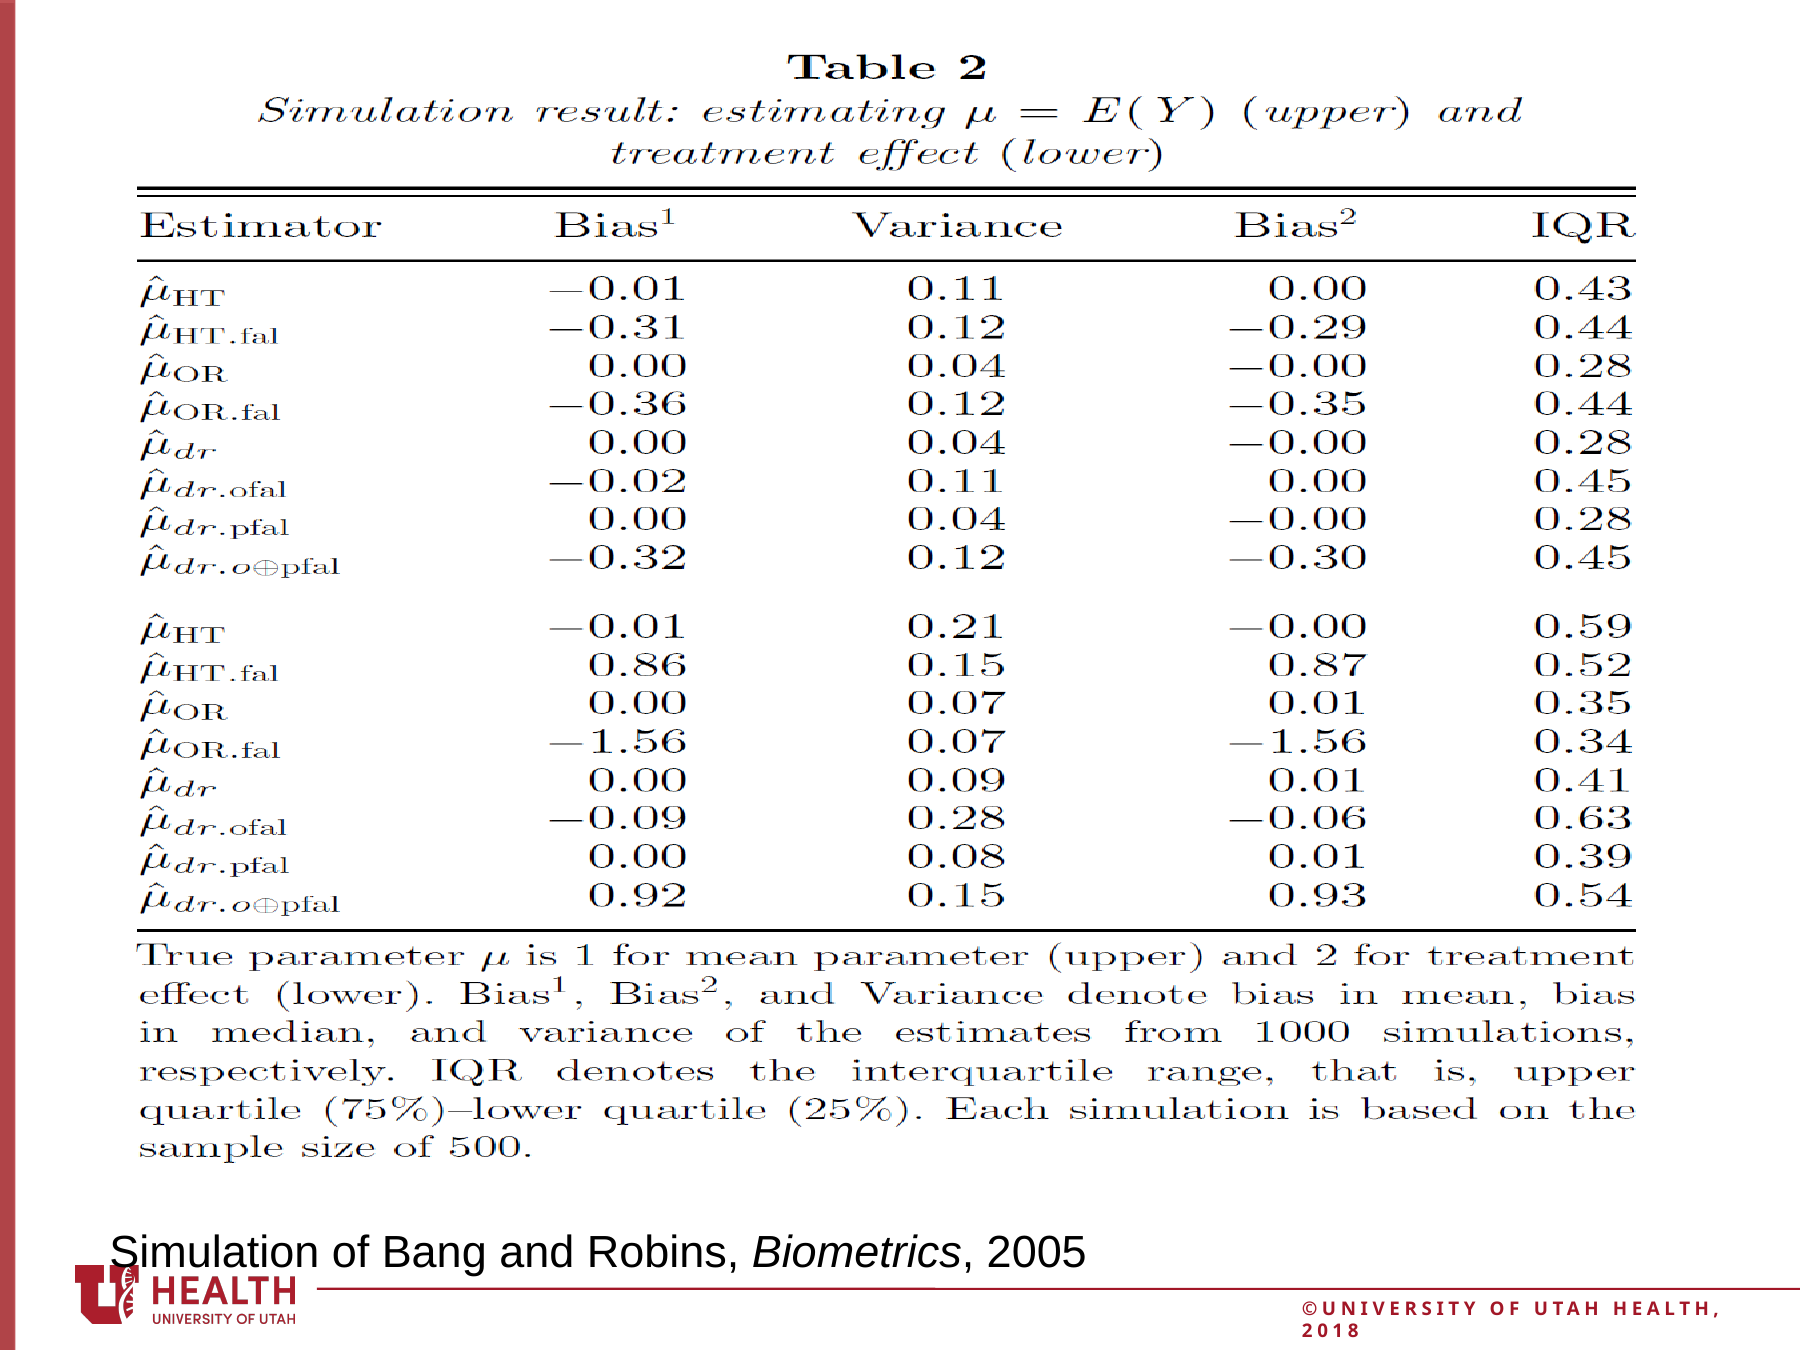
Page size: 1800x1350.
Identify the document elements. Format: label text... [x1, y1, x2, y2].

picture [75, 1265, 295, 1324]
picture [59, 44, 1681, 1171]
text_box Simulation of Bang and Robins, Biometrics, 2005 [94, 1214, 1115, 1284]
